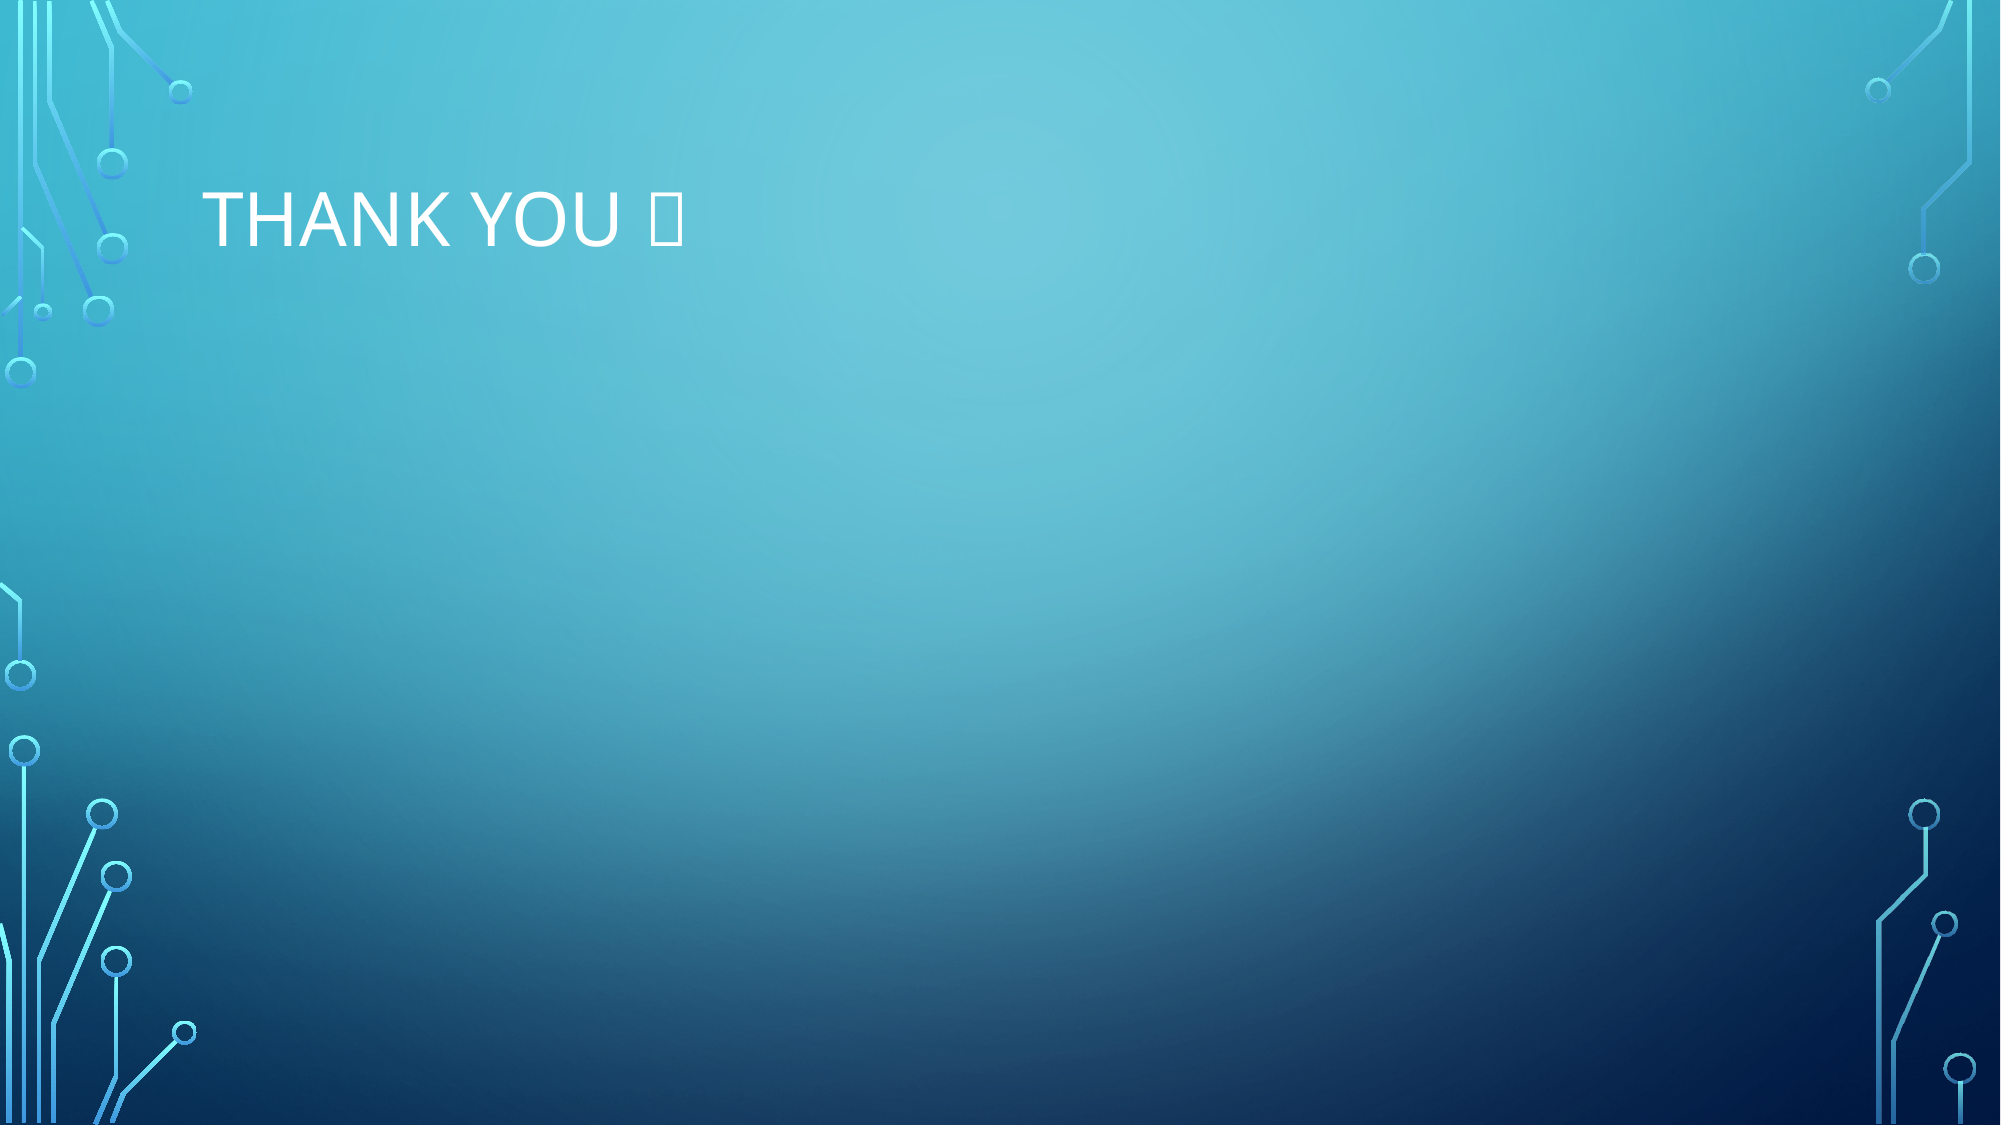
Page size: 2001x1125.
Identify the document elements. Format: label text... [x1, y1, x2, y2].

title Thank you  [187, 101, 1813, 344]
